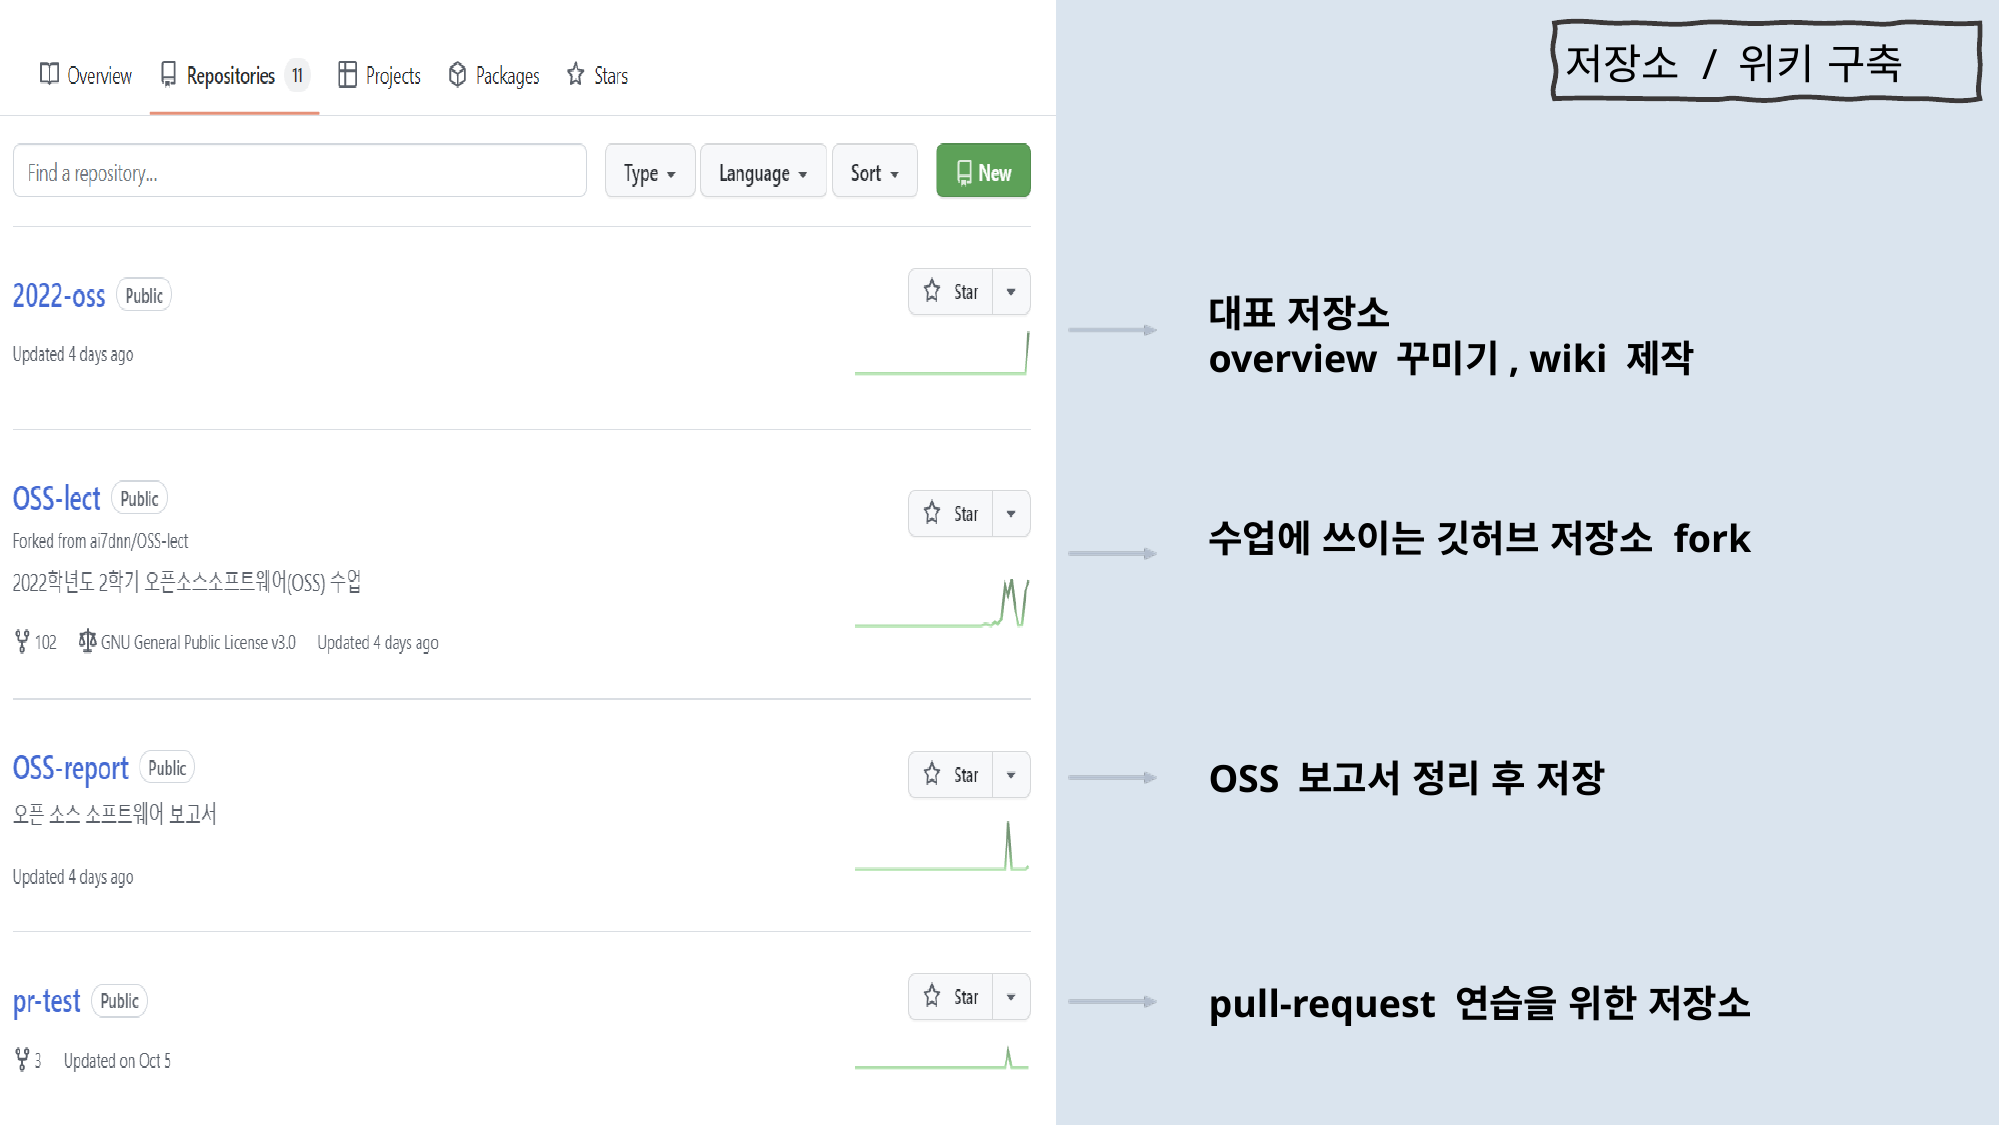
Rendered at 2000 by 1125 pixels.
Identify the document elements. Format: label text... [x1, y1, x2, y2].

picture [1066, 994, 1158, 1008]
picture [1066, 546, 1158, 560]
picture [1066, 770, 1158, 784]
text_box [1548, 17, 1983, 105]
text_box 대표 저장소 overview 꾸미기, wiki 제작 수업에 쓰이는 깃허브 저장소 fork OSS 보고서 정리 후 저장 pull-request 연습을 위한 저장소 [1193, 282, 1848, 1108]
picture [1066, 322, 1158, 337]
picture [0, 0, 1056, 1125]
